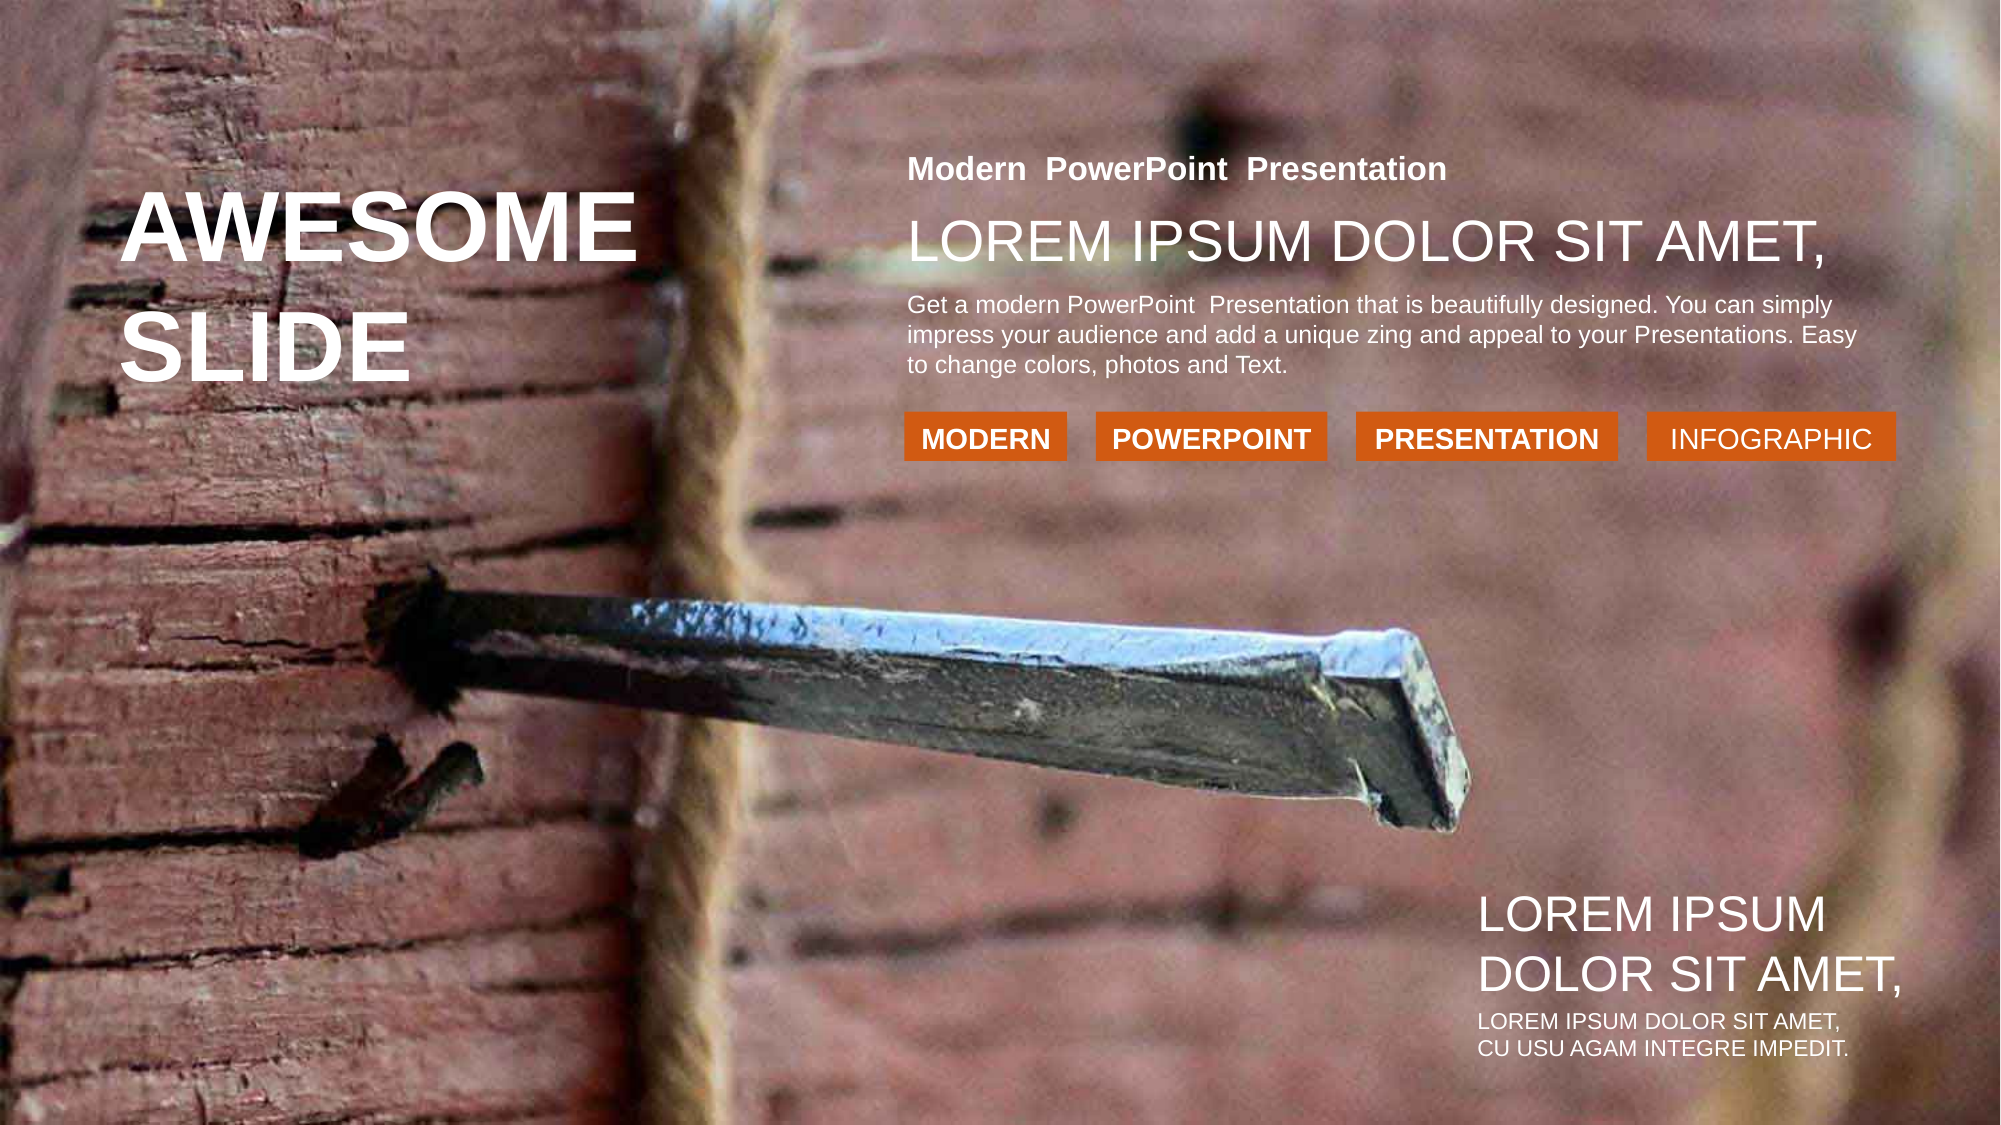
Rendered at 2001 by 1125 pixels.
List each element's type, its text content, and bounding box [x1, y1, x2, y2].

text_box LOREM IPSUM DOLOR SIT AMET, [892, 195, 1864, 281]
text_box AWESOME SLIDE [103, 154, 690, 409]
picture [0, 0, 2001, 1125]
text_box Get a modern PowerPoint Presentation that is beautifully designed. You can simply impress your audience and add a unique zing and appeal to your Presentations. Easy to change colors, photos and Text. [892, 281, 1897, 387]
text_box Modern PowerPoint Presentation [892, 140, 1859, 195]
text_box LOREM IPSUM DOLOR SIT AMET, CU USU AGAM INTEGRE IMPEDIT. [1462, 1010, 1965, 1069]
text_box PRESENTATION [1356, 411, 1619, 461]
text_box MODERN [904, 411, 1068, 461]
text_box LOREM IPSUM DOLOR SIT AMET, [1462, 874, 1965, 1010]
text_box INFOGRAPHIC [1646, 411, 1897, 461]
text_box POWERPOINT [1095, 411, 1328, 461]
